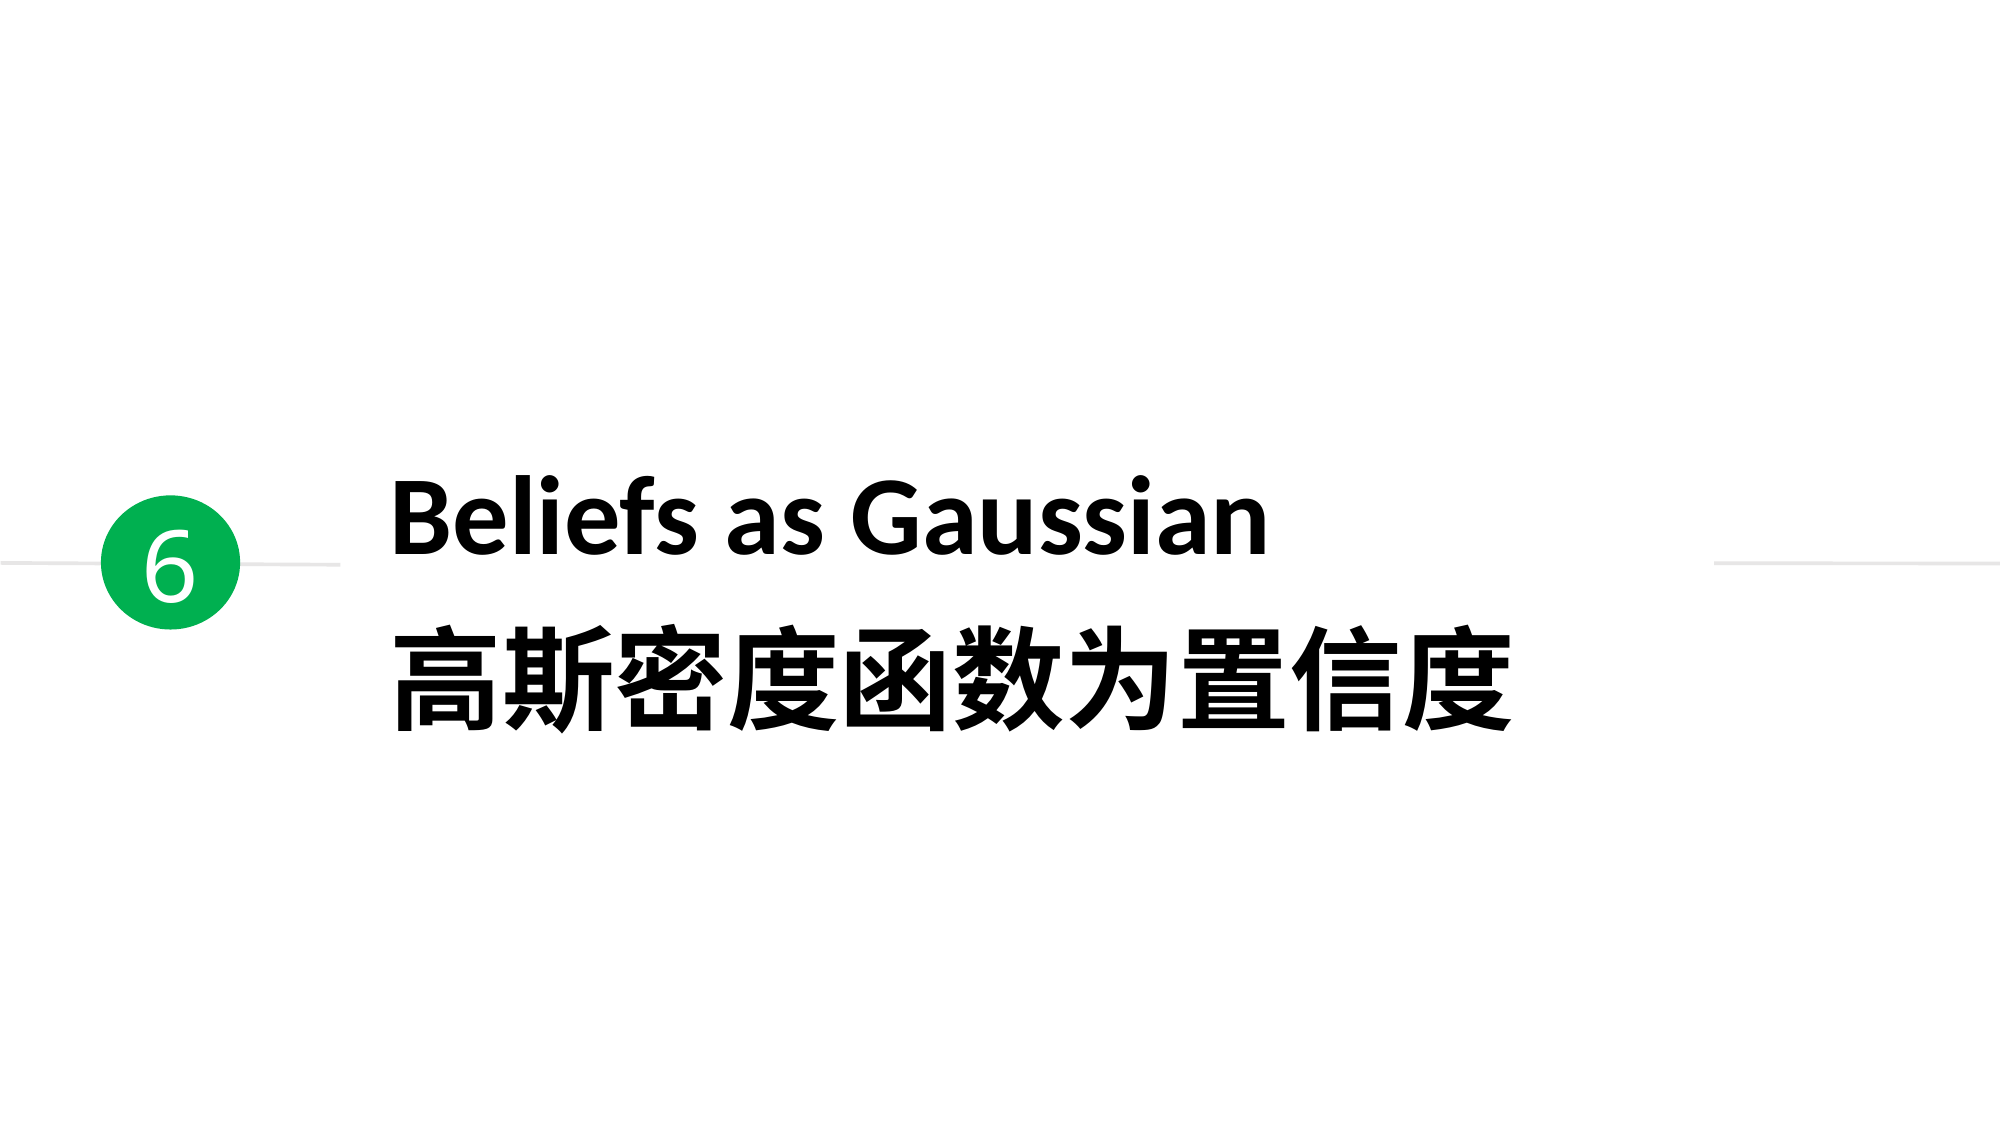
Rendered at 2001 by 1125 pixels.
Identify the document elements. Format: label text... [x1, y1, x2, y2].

text_box 高斯密度函数为置信度 [374, 601, 1592, 752]
text_box 6 [99, 565, 242, 631]
text_box 6 [99, 494, 242, 562]
text_box Beliefs as Gaussian [374, 299, 1962, 990]
